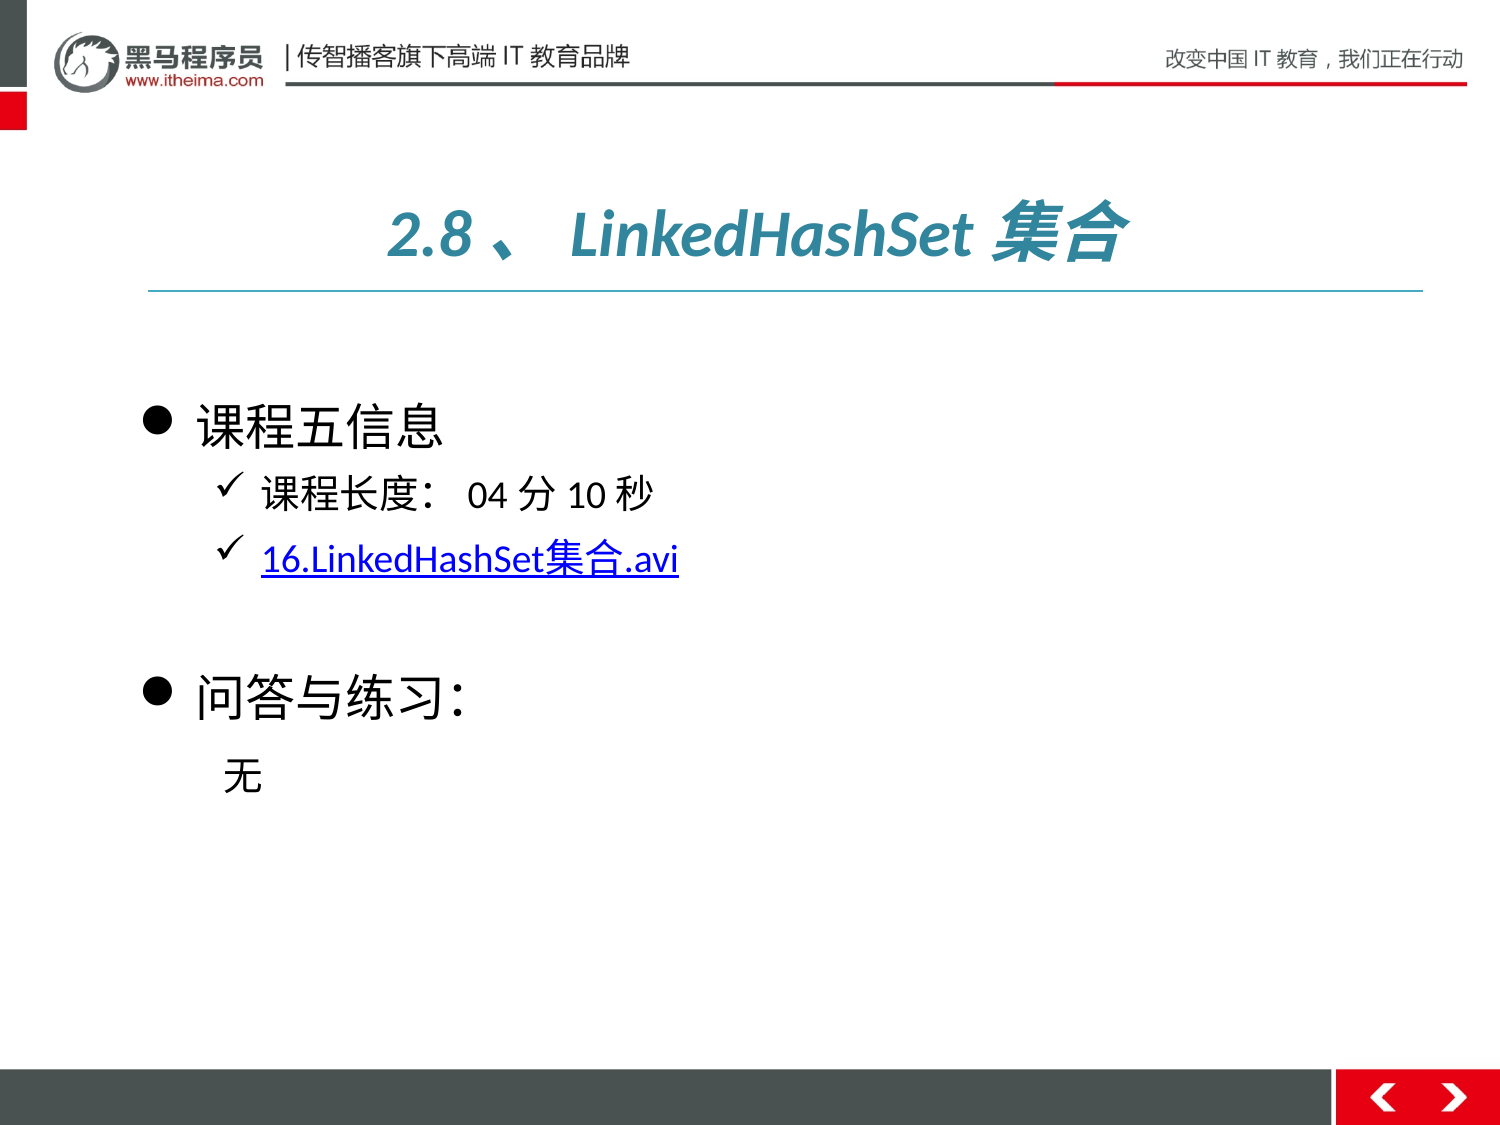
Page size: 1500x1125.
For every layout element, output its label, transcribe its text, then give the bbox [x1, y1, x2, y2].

text_box 2.8、LinkedHashSet集合 [123, 101, 1387, 315]
picture [0, 0, 1500, 1125]
text_box 课程五信息 课程长度：04分10秒 16.LinkedHashSet集合.avi 问答与练习： 无 [123, 315, 1387, 1024]
